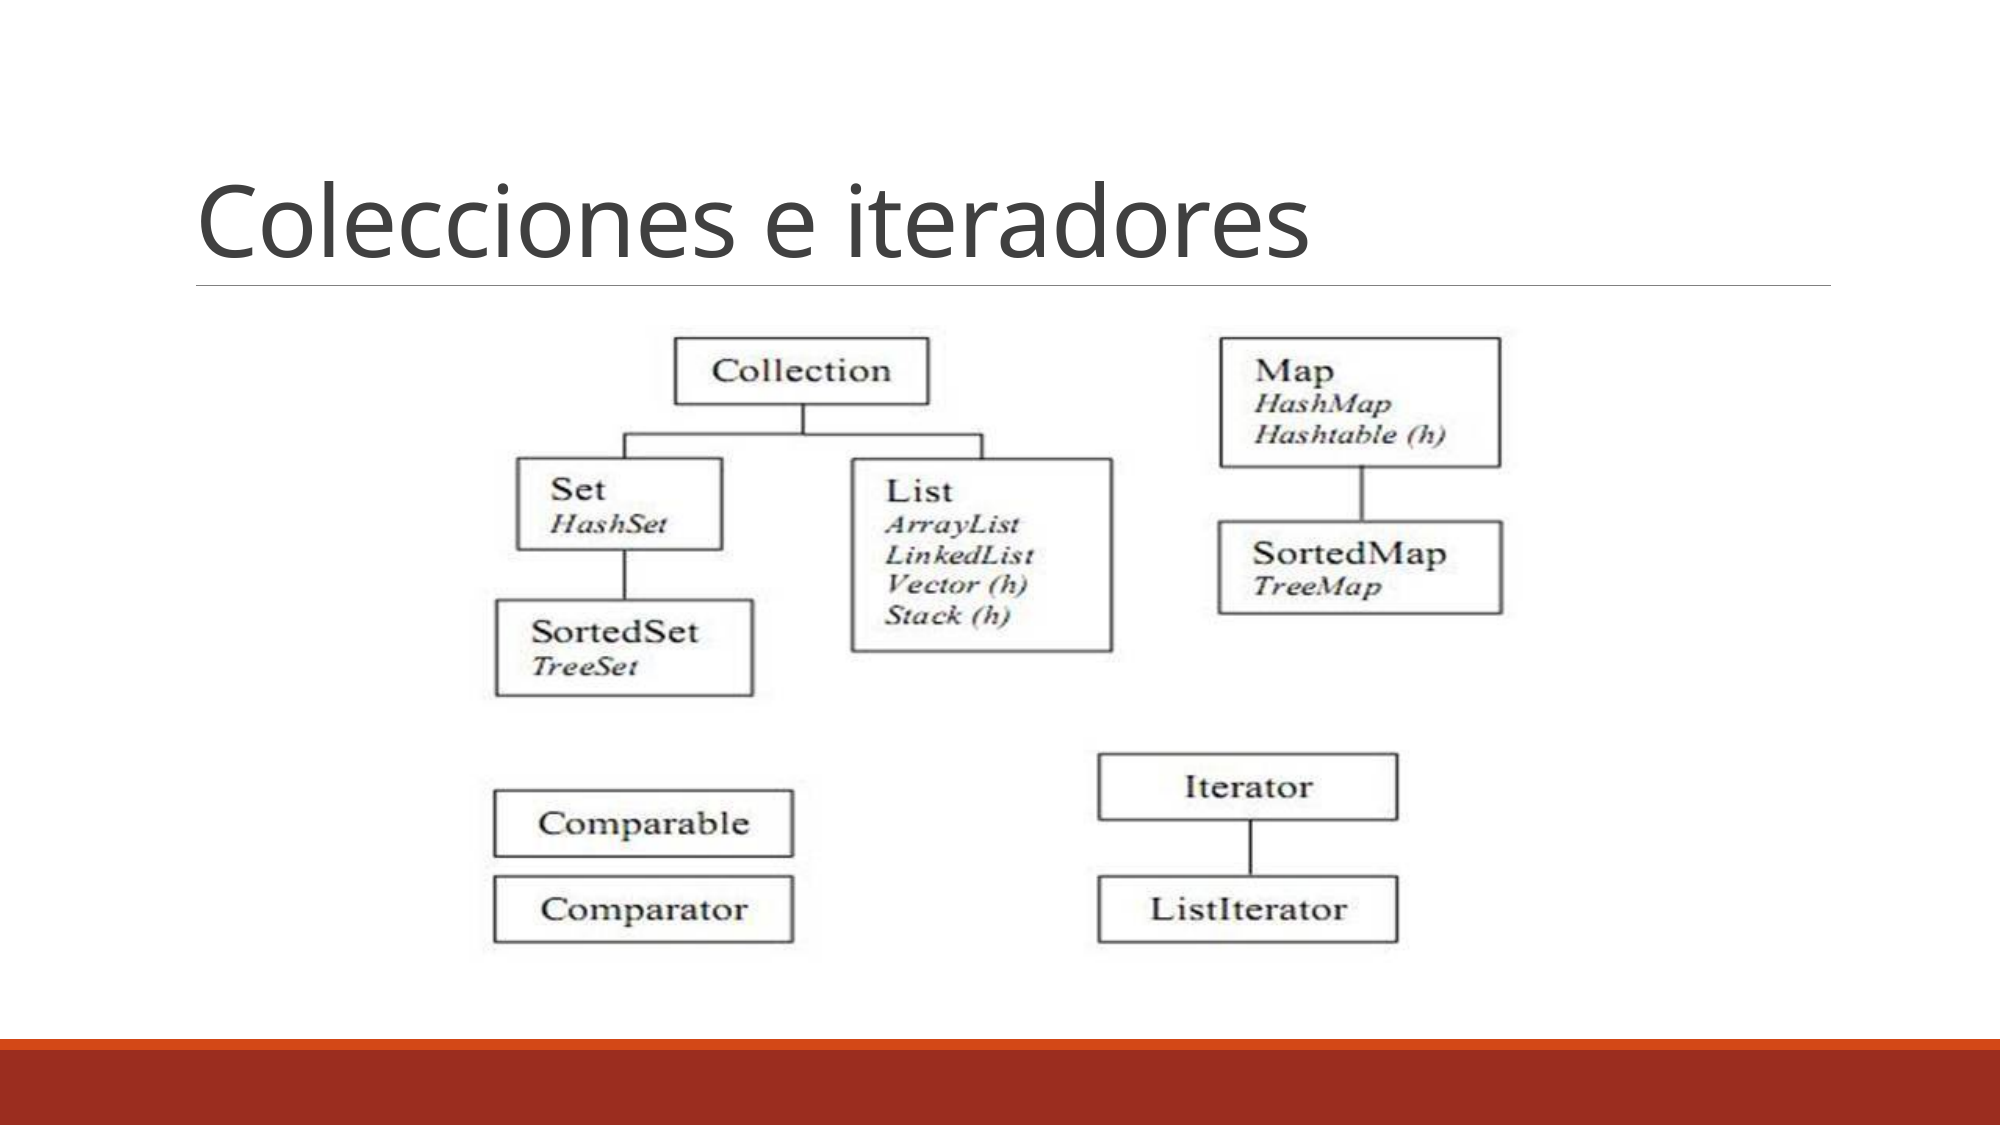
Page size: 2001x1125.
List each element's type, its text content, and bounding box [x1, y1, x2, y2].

title Colecciones e iteradores [180, 47, 1830, 285]
picture [458, 324, 1552, 964]
